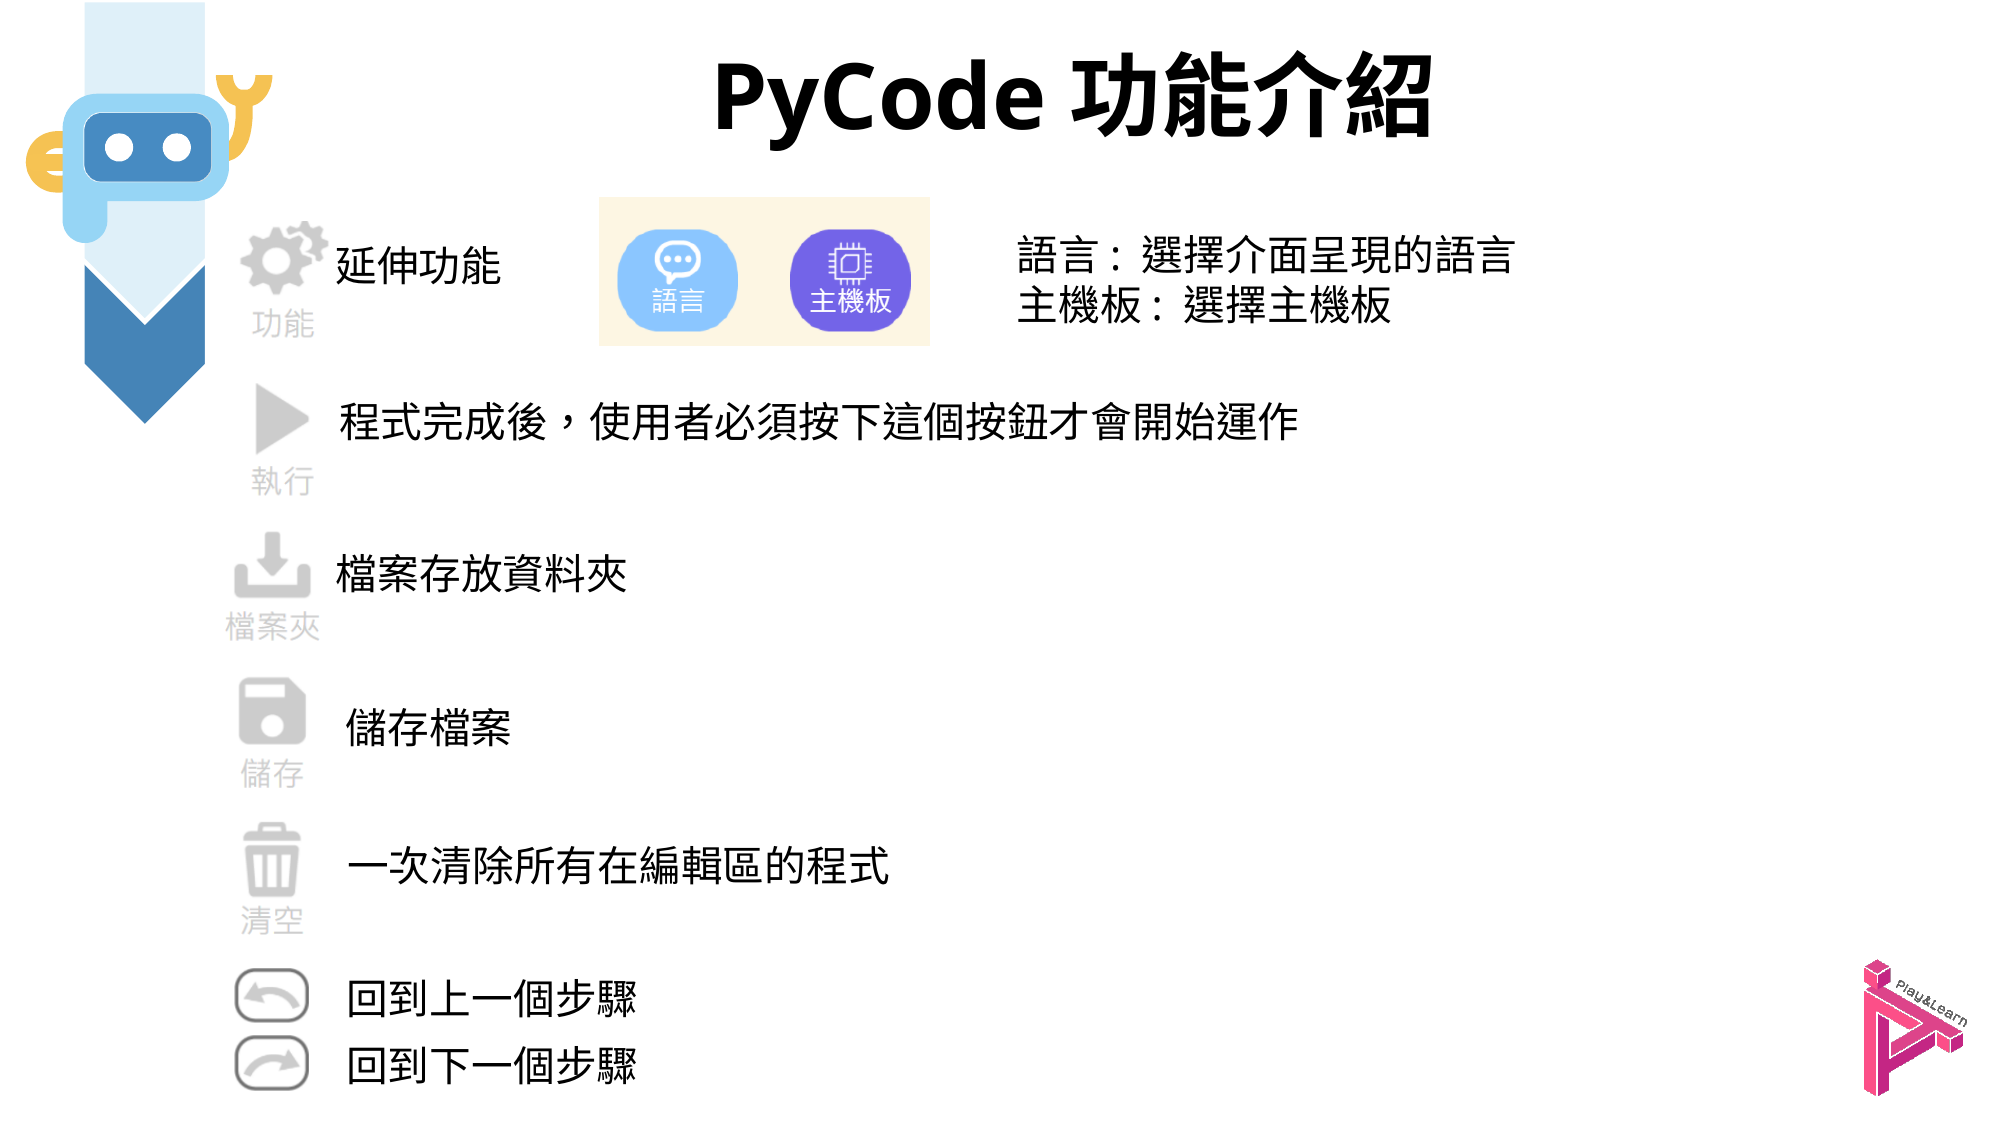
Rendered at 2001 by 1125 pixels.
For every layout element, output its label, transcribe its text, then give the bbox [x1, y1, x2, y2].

text_box 延伸功能 [331, 232, 518, 298]
text_box 回到下一個步驟 [331, 1032, 654, 1098]
picture [247, 378, 321, 505]
text_box 語言: 選擇介面呈現的語言 主機板: 選擇主機板 [1001, 221, 1533, 337]
picture [236, 221, 331, 345]
text_box 程式完成後，使用者必須按下這個按鈕才會開始運作 [324, 388, 1315, 454]
text_box 檔案存放資料夾 [321, 540, 643, 606]
picture [235, 817, 309, 939]
picture [599, 196, 930, 346]
text_box 一次清除所有在編輯區的程式 [332, 832, 905, 898]
picture [1864, 959, 1971, 1096]
picture [224, 529, 320, 646]
picture [230, 966, 312, 1096]
text_box 回到上一個步驟 [331, 965, 654, 1031]
text_box 儲存檔案 [330, 694, 528, 759]
picture [235, 672, 309, 790]
title PyCode功能介紹 [283, 0, 1863, 200]
